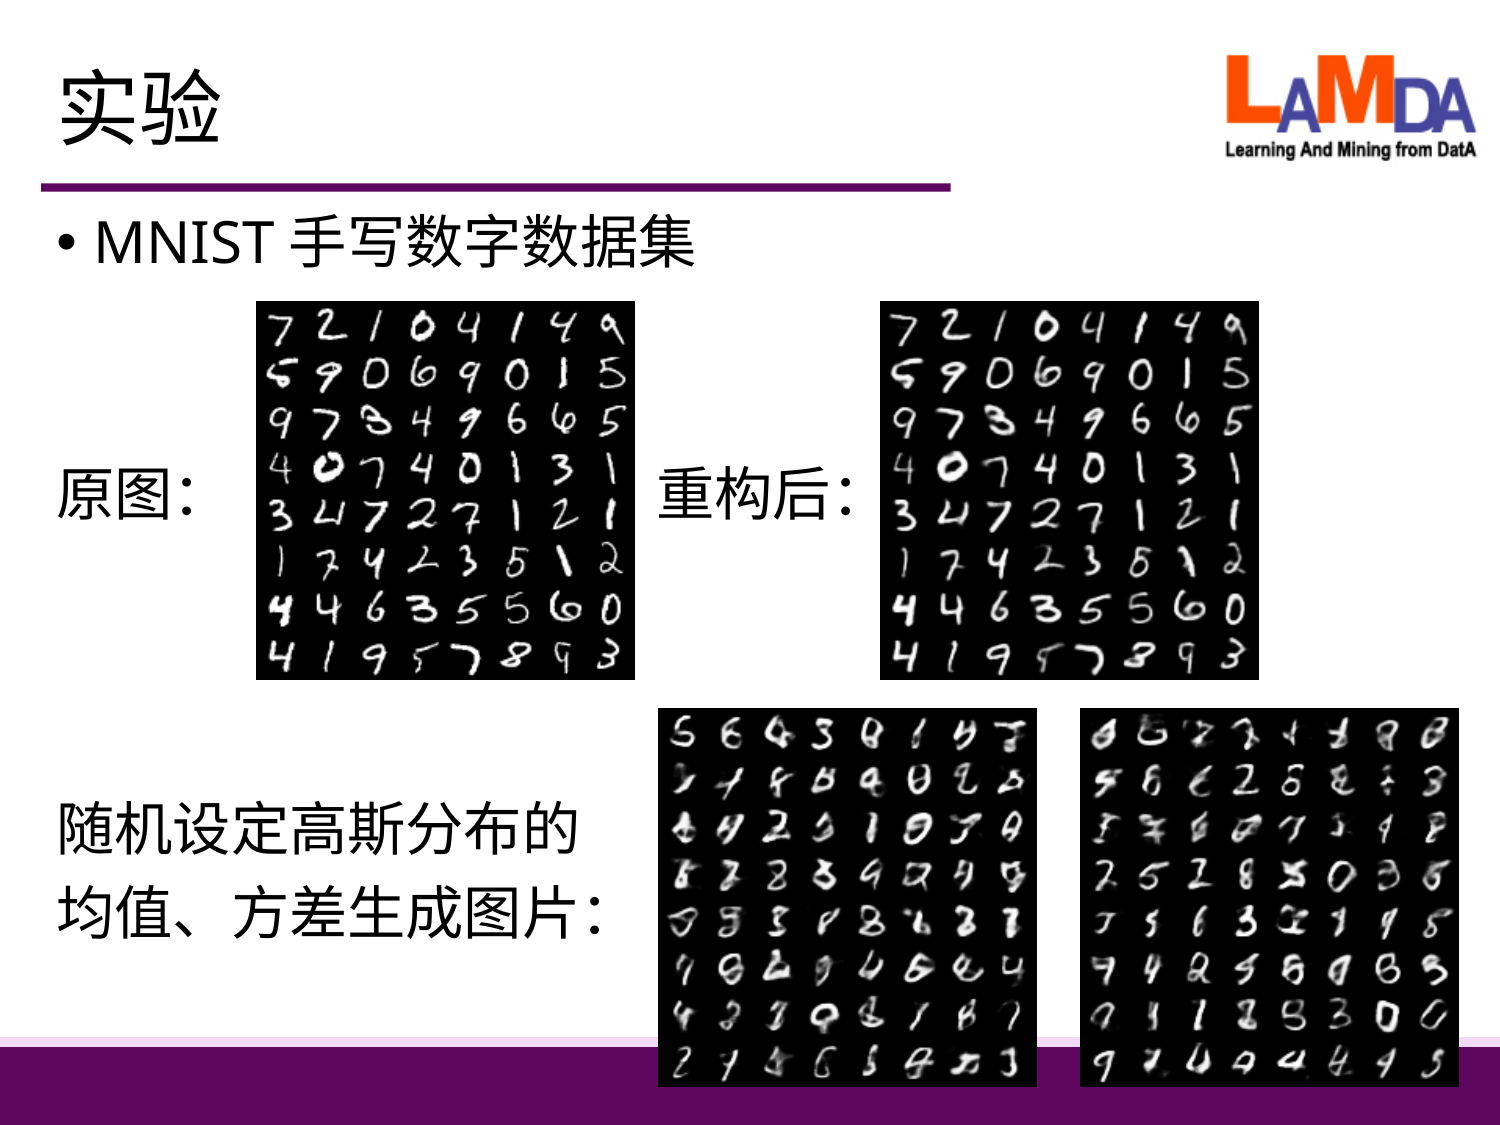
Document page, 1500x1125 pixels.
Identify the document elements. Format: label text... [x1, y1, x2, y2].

picture [1213, 46, 1493, 180]
text_box MNIST手写数字数据集 原图： 重构后： 随机设定高斯分布的 均值、方差生成图片： [41, 206, 1450, 1022]
picture [256, 301, 635, 680]
text_box [0, 1065, 680, 1108]
picture [880, 301, 1259, 680]
picture [0, 708, 1500, 1125]
title 实验 [40, 52, 1214, 173]
